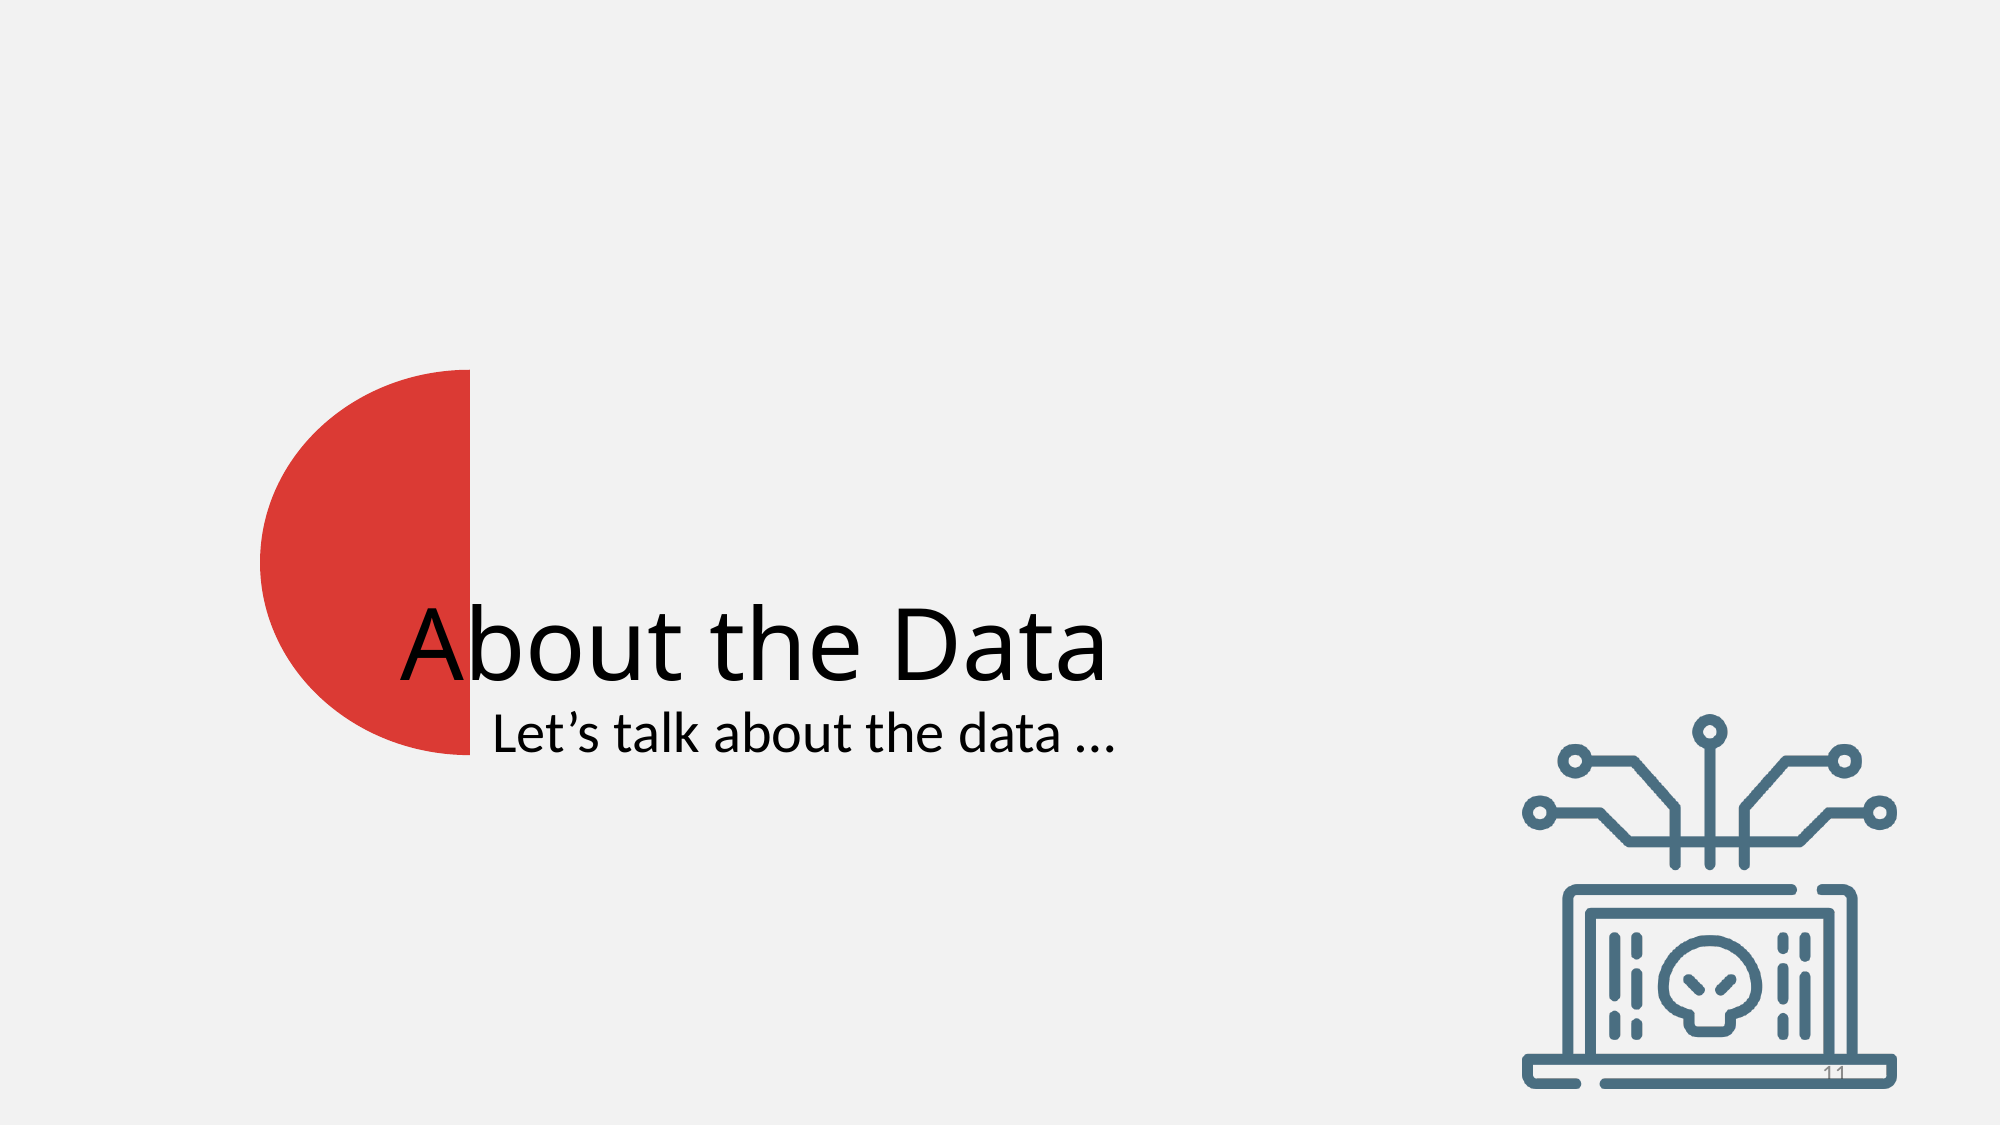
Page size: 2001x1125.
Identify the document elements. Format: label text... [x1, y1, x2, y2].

picture [1522, 714, 1897, 1089]
slide_number 11 [1412, 1042, 1863, 1103]
text_box Let’s talk about the data … [477, 686, 1373, 772]
title About the Data [385, 579, 1615, 717]
